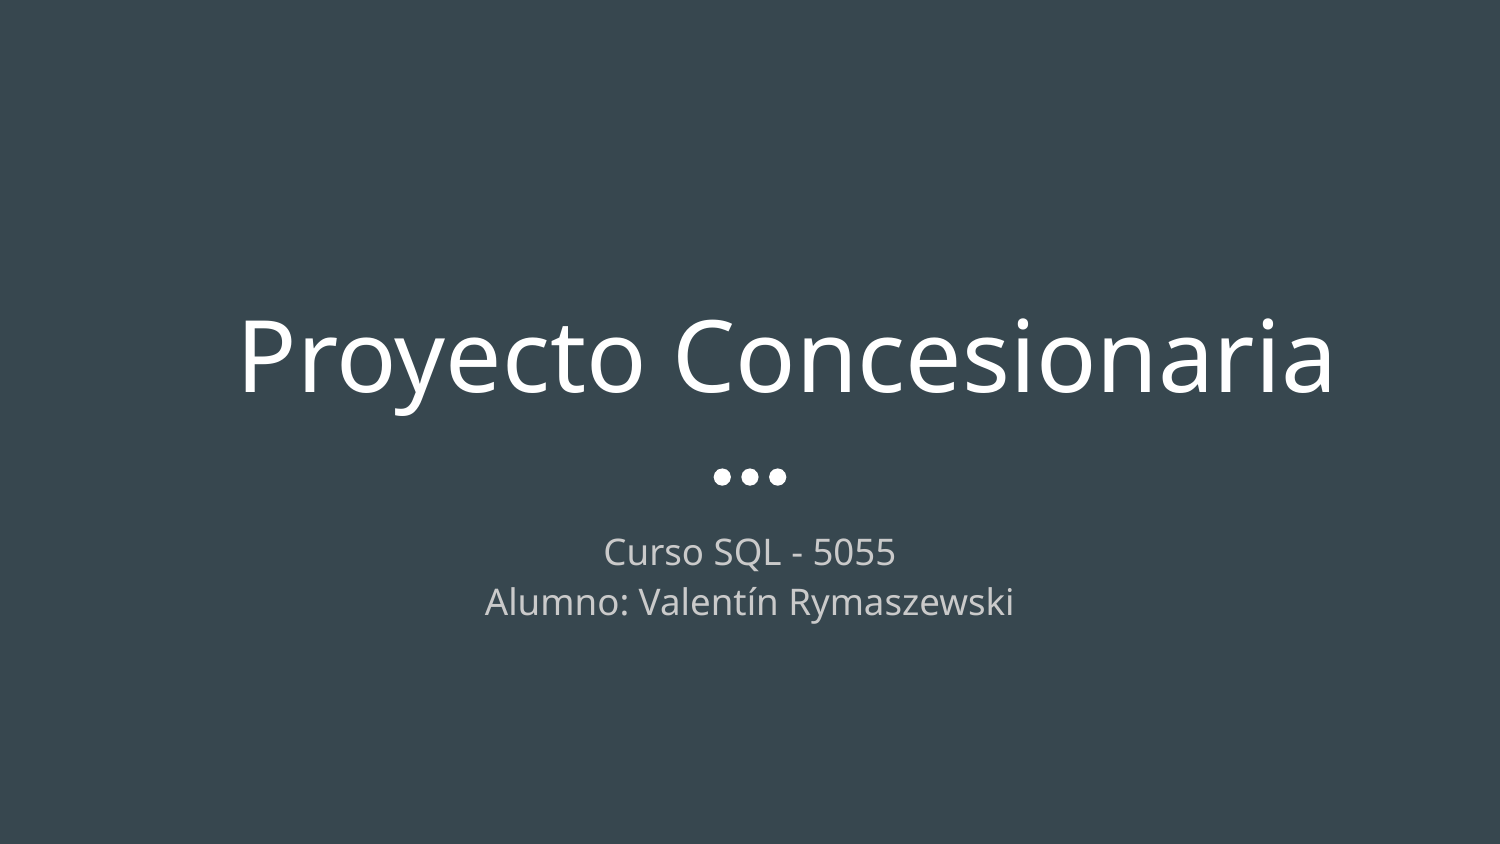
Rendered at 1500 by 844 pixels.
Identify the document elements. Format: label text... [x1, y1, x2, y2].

subtitle Curso SQL - 5055 Alumno: Valentín Rymaszewski [110, 511, 1390, 641]
title Proyecto Concesionaria [110, 152, 1390, 437]
